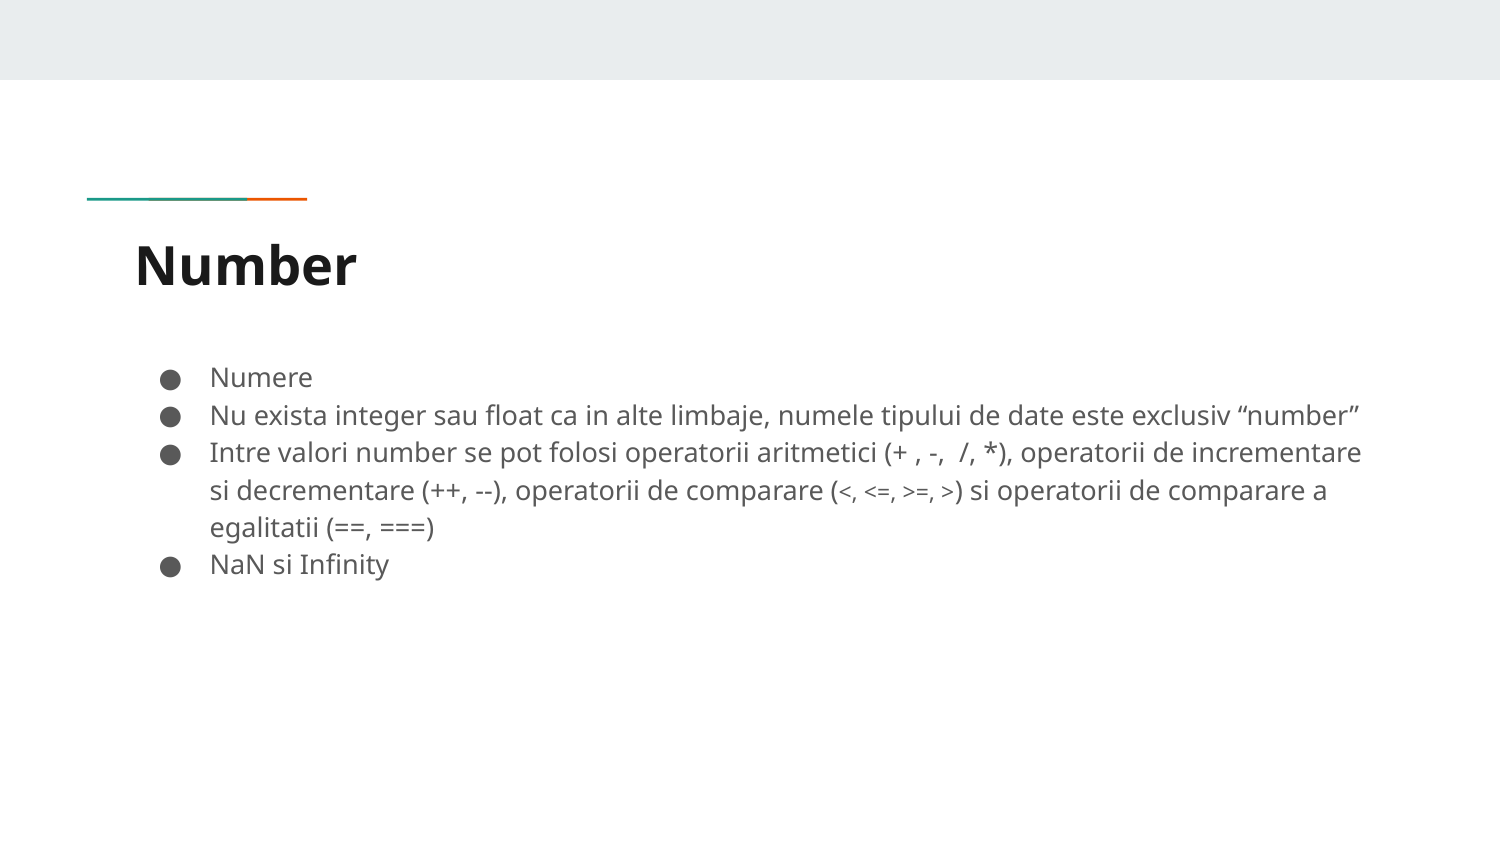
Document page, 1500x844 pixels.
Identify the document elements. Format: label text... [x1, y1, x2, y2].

title Number [119, 216, 1381, 305]
list Numere Nu exista integer sau float ca in alte limbaje, numele tipului de date este exclusiv “number” Intre valori number se pot folosi operatorii aritmetici (+ , -, /, *), operatorii de incrementare si decrementare (++, --), operatorii de comparare (<, <=, >=, >) si operatorii de comparare a egalitatii (==, ===) NaN si Infinity [119, 341, 1381, 712]
